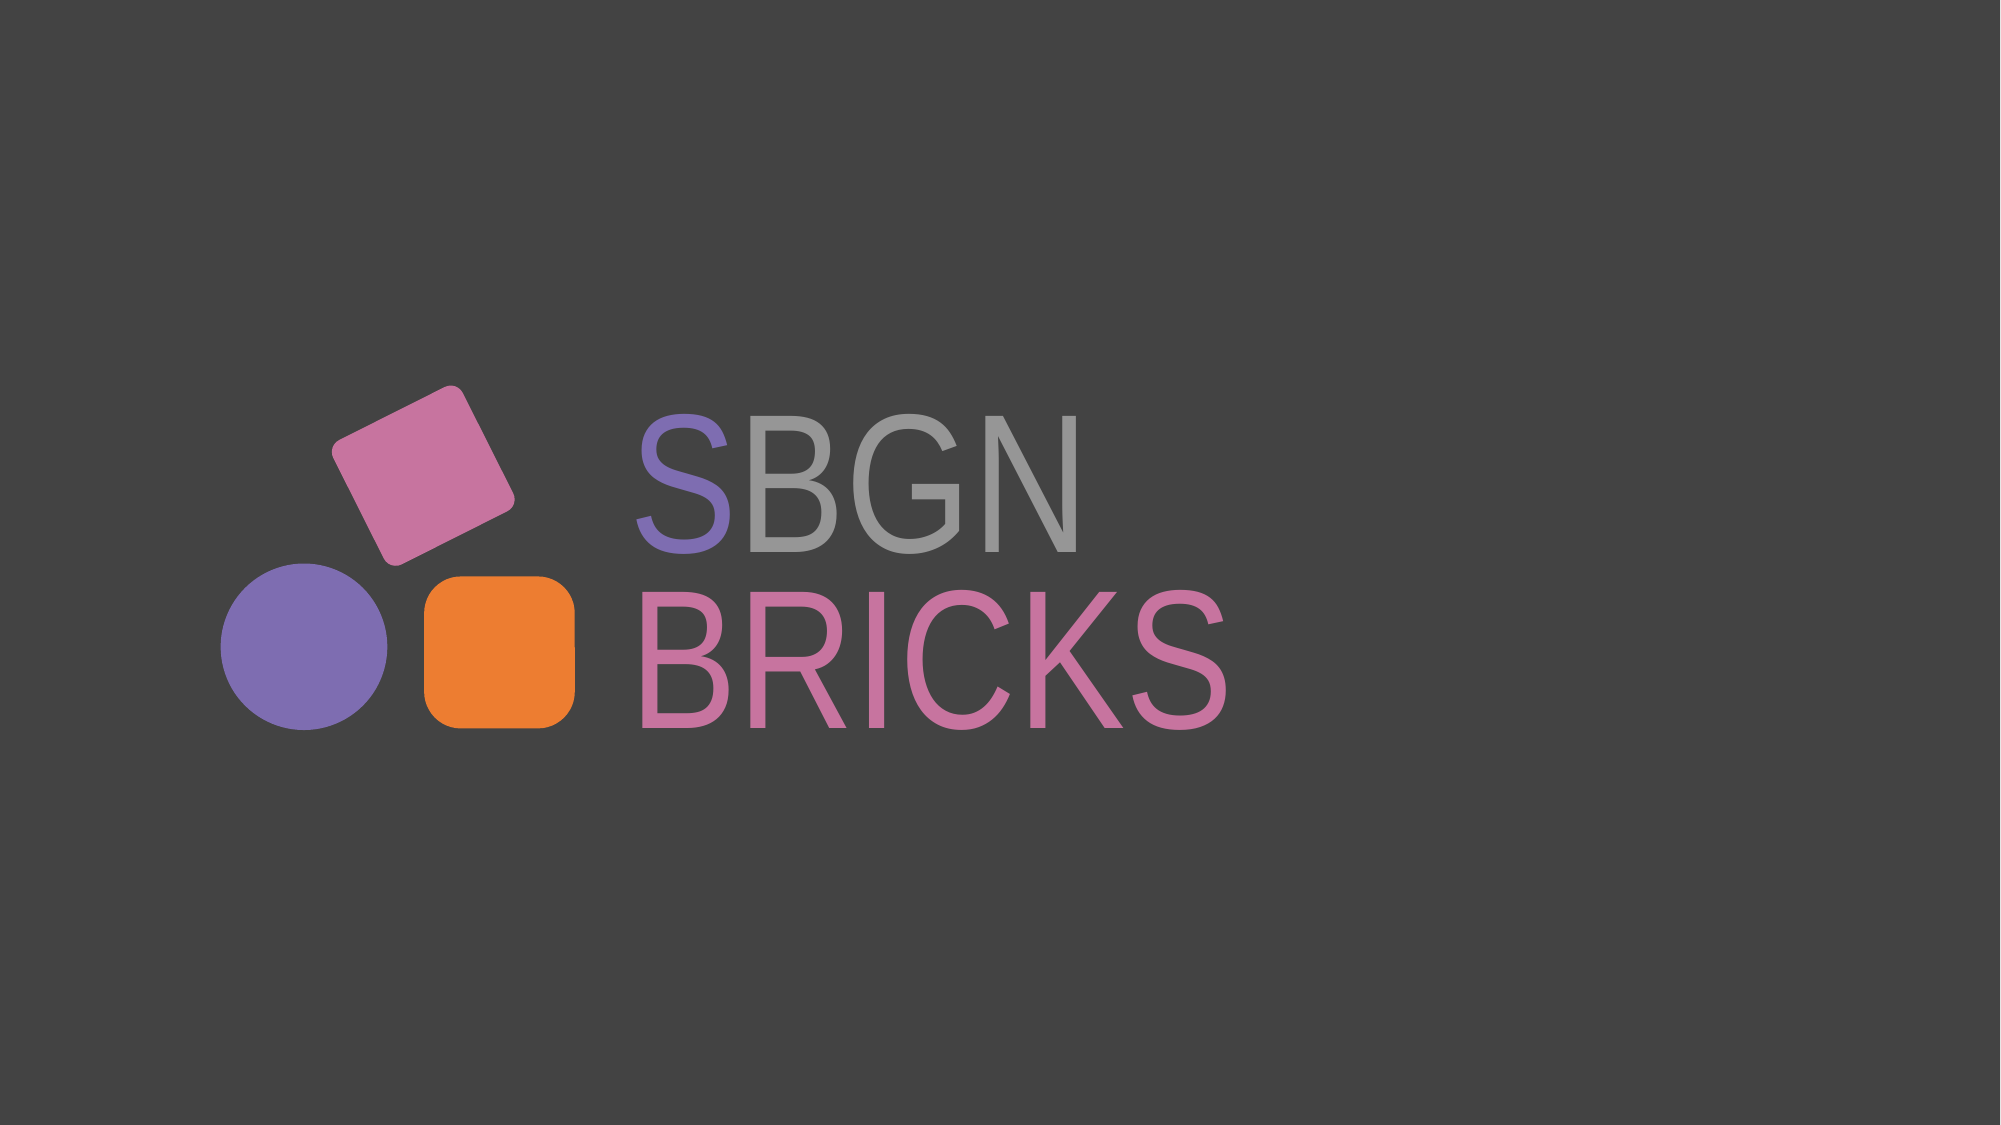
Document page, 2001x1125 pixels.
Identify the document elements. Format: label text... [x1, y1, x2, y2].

text_box BRICKS [614, 523, 1777, 776]
text_box [335, 388, 512, 563]
text_box SBGN [614, 346, 1777, 523]
text_box [223, 566, 385, 727]
text_box [427, 579, 572, 726]
